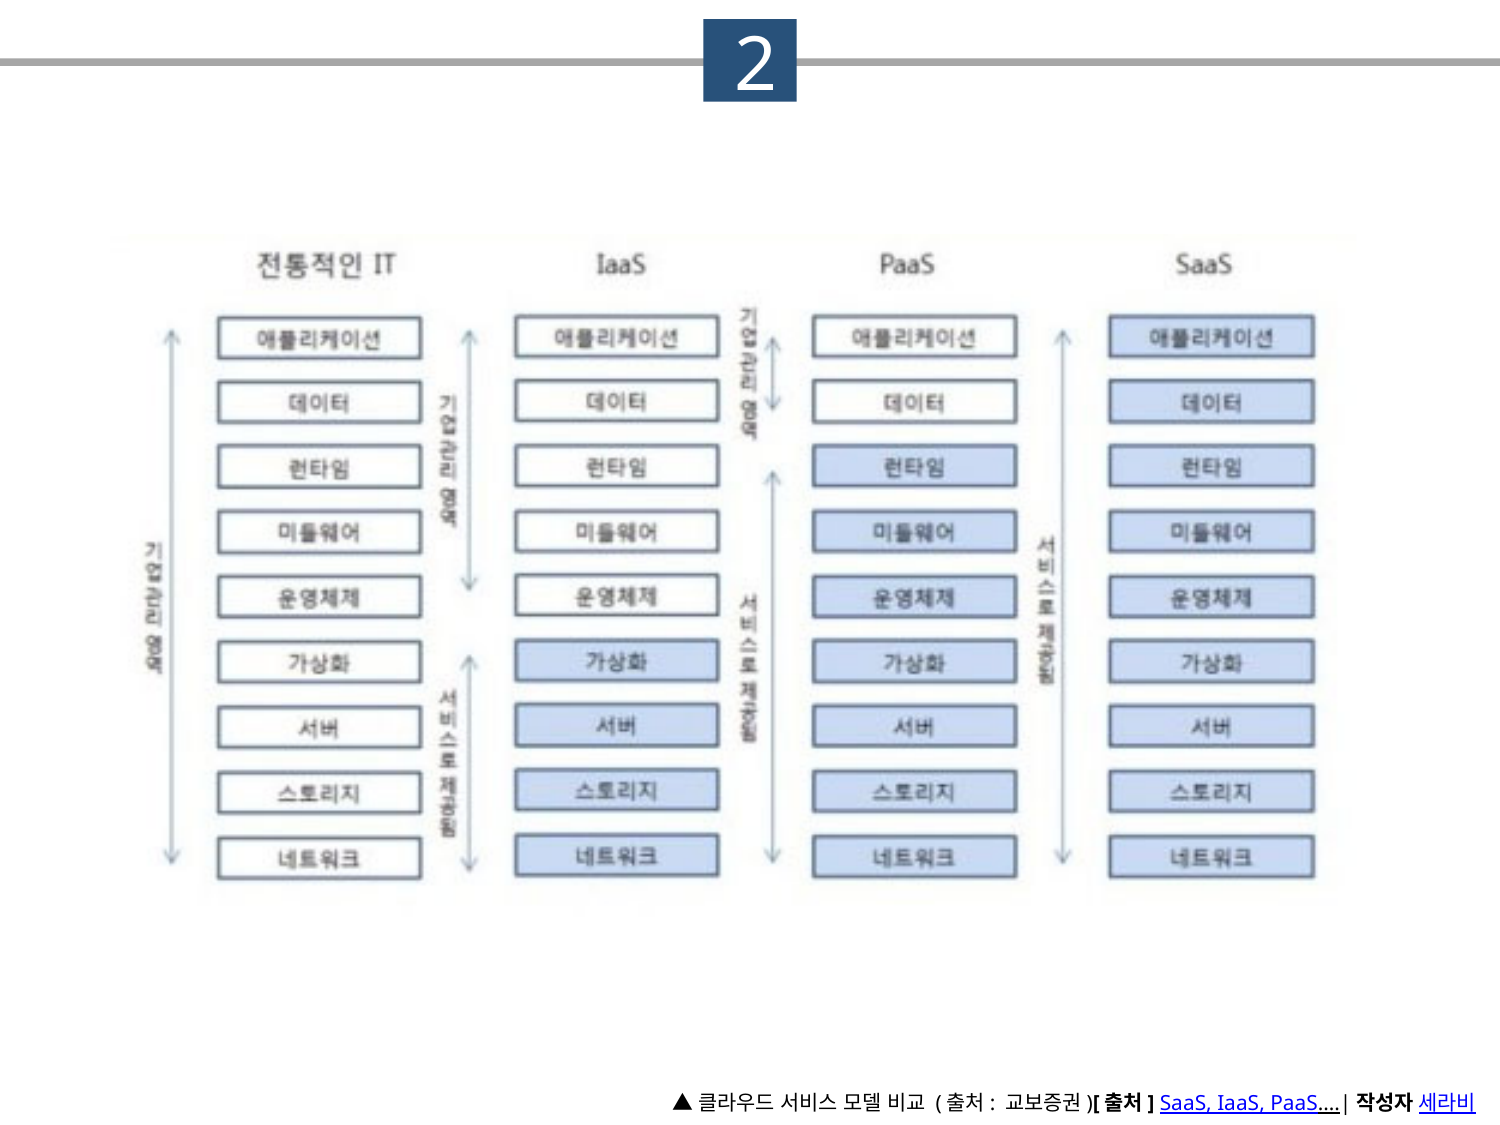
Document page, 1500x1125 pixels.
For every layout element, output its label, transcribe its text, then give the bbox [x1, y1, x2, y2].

text_box [0, 56, 690, 68]
text_box 2 [690, 7, 821, 113]
picture [110, 234, 1389, 918]
text_box ▲클라우드 서비스 모델 비교 (출처: 교보증권)[출처] SaaS, IaaS, PaaS....|작성자 세라비 [658, 1082, 1491, 1125]
text_box [821, 56, 1500, 68]
